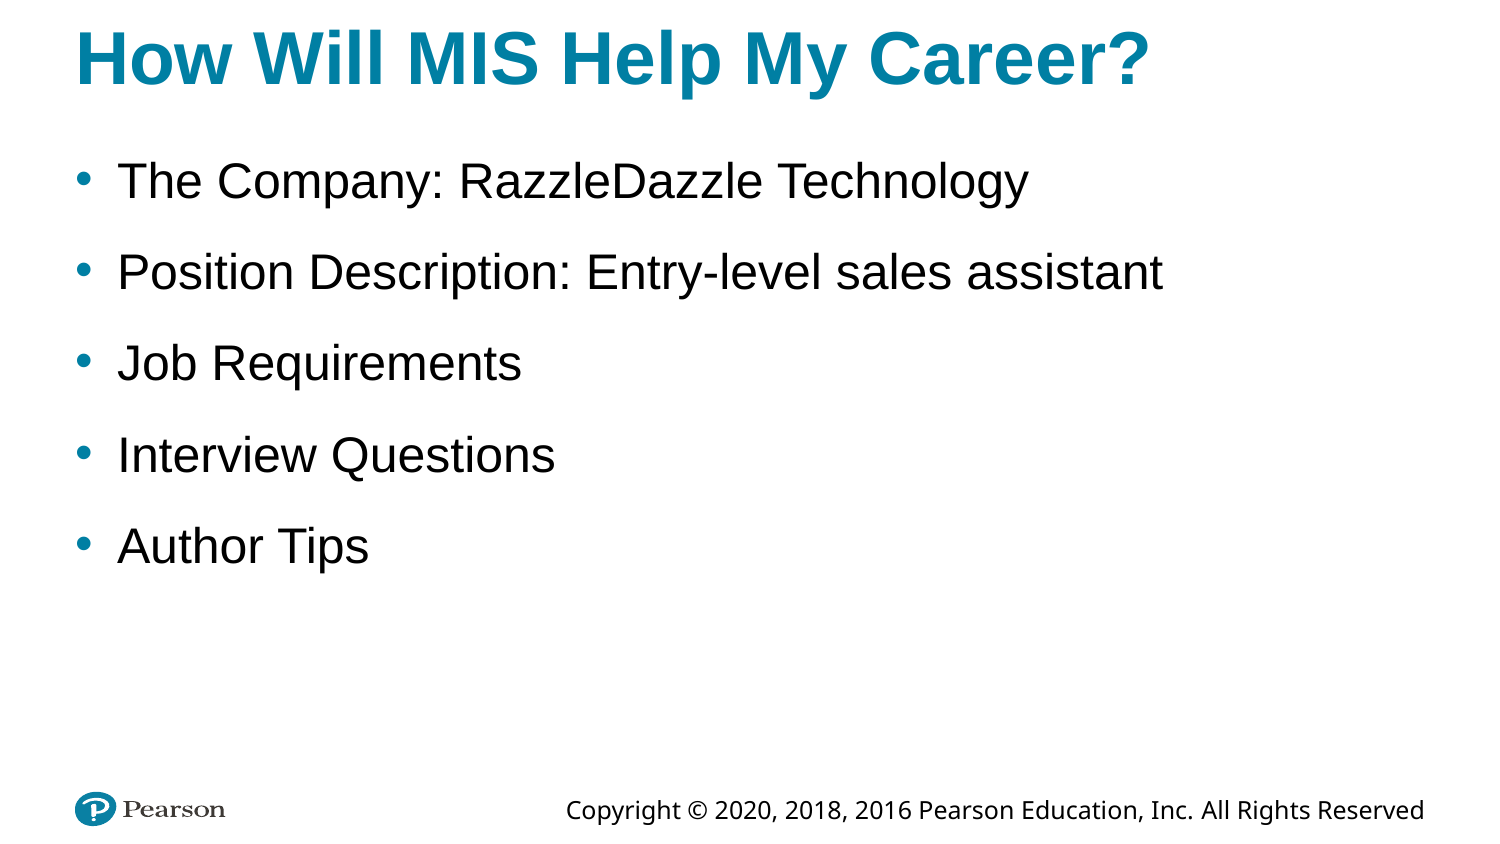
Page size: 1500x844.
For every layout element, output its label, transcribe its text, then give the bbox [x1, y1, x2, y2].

title How Will MIS Help My Career? [75, 0, 1425, 100]
list The Company: RazzleDazzle Technology Position Description: Entry-level sales assistant Job Requirements Interview Questions Author Tips [75, 148, 1425, 623]
